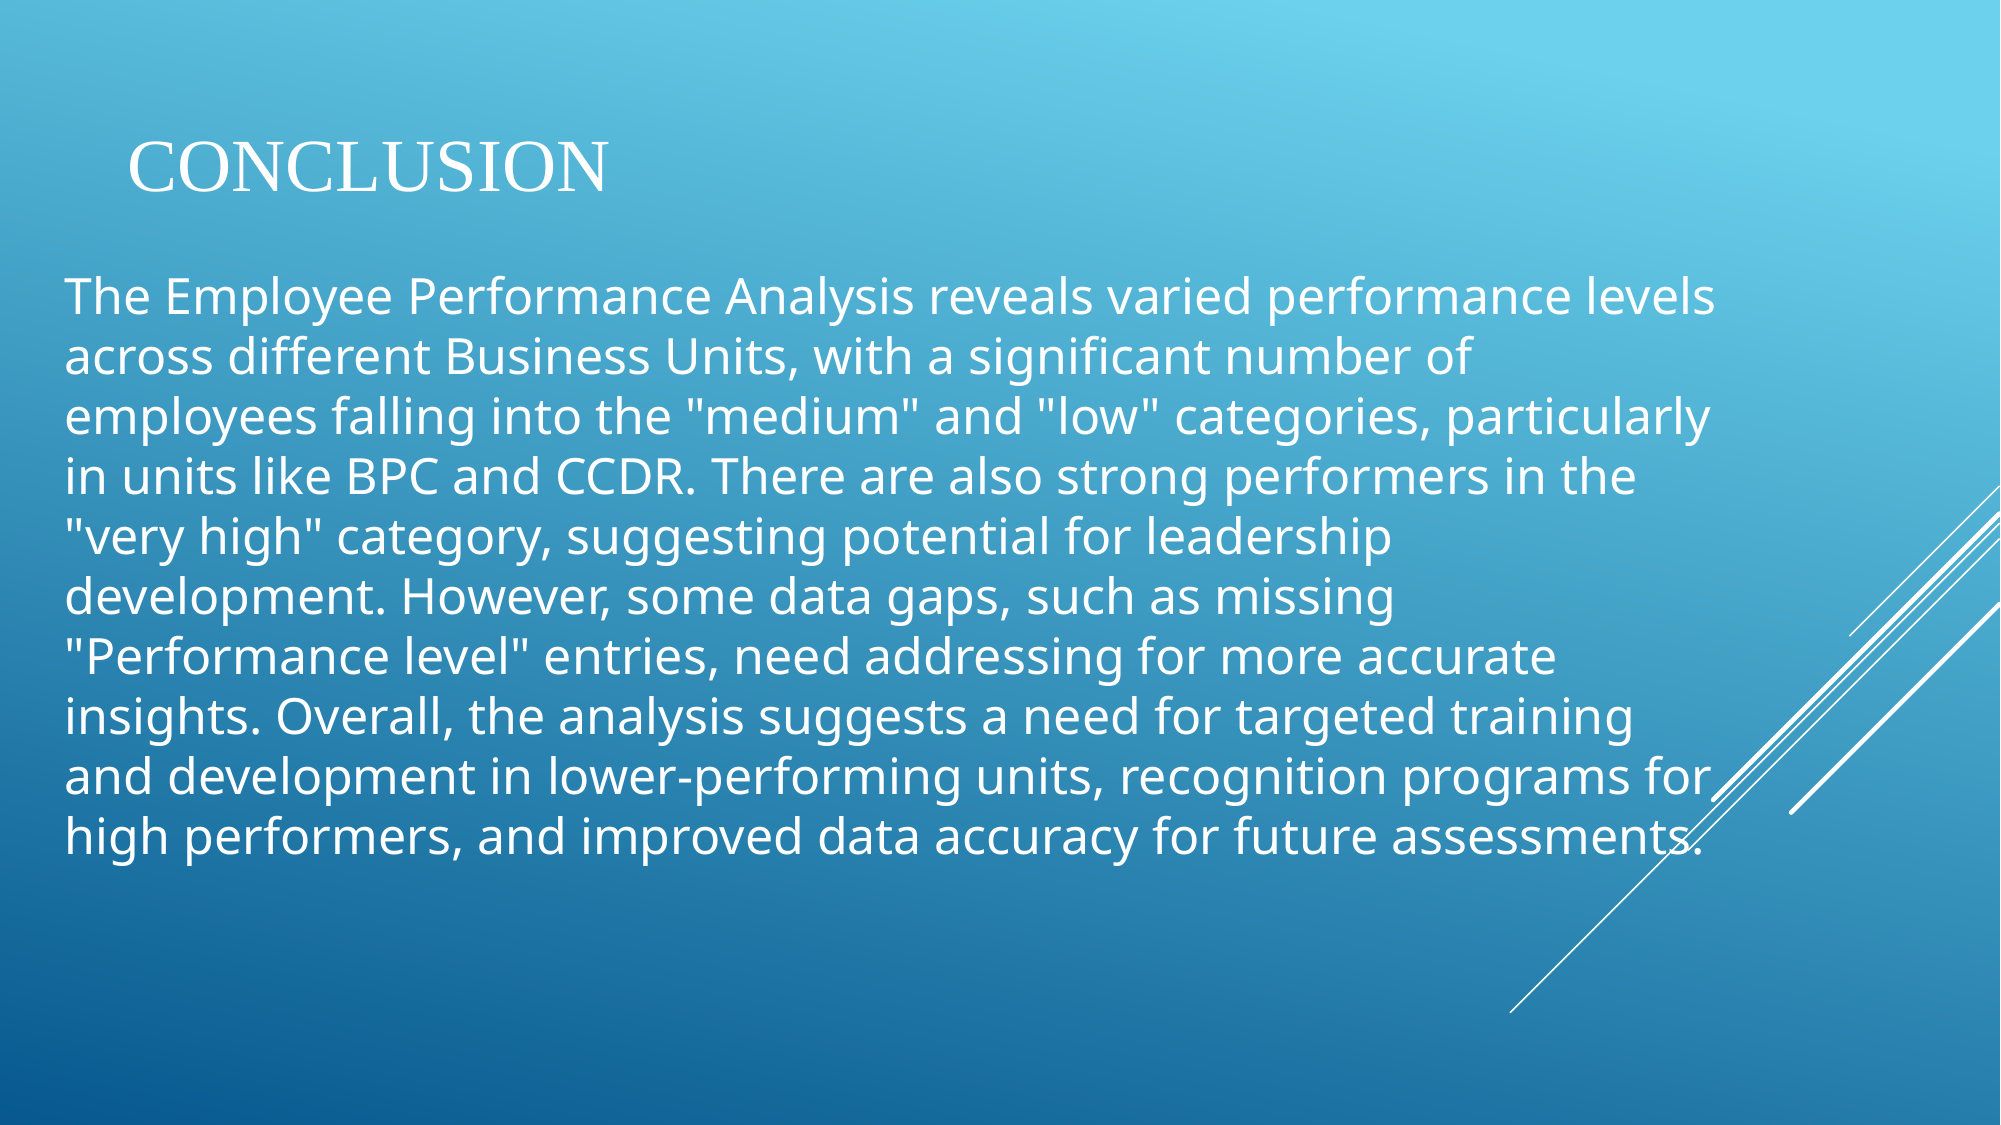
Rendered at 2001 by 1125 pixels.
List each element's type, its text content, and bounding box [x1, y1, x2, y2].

title conclusion [112, 37, 1513, 212]
text_box The Employee Performance Analysis reveals varied performance levels across different Business Units, with a significant number of employees falling into the "medium" and "low" categories, particularly in units like BPC and CCDR. There are also strong performers in the "very high" category, suggesting potential for leadership development. However, some data gaps, such as missing "Performance level" entries, need addressing for more accurate insights. Overall, the analysis suggests a need for targeted training and development in lower-performing units, recognition programs for high performers, and improved data accuracy for future assessments. [50, 212, 1738, 873]
